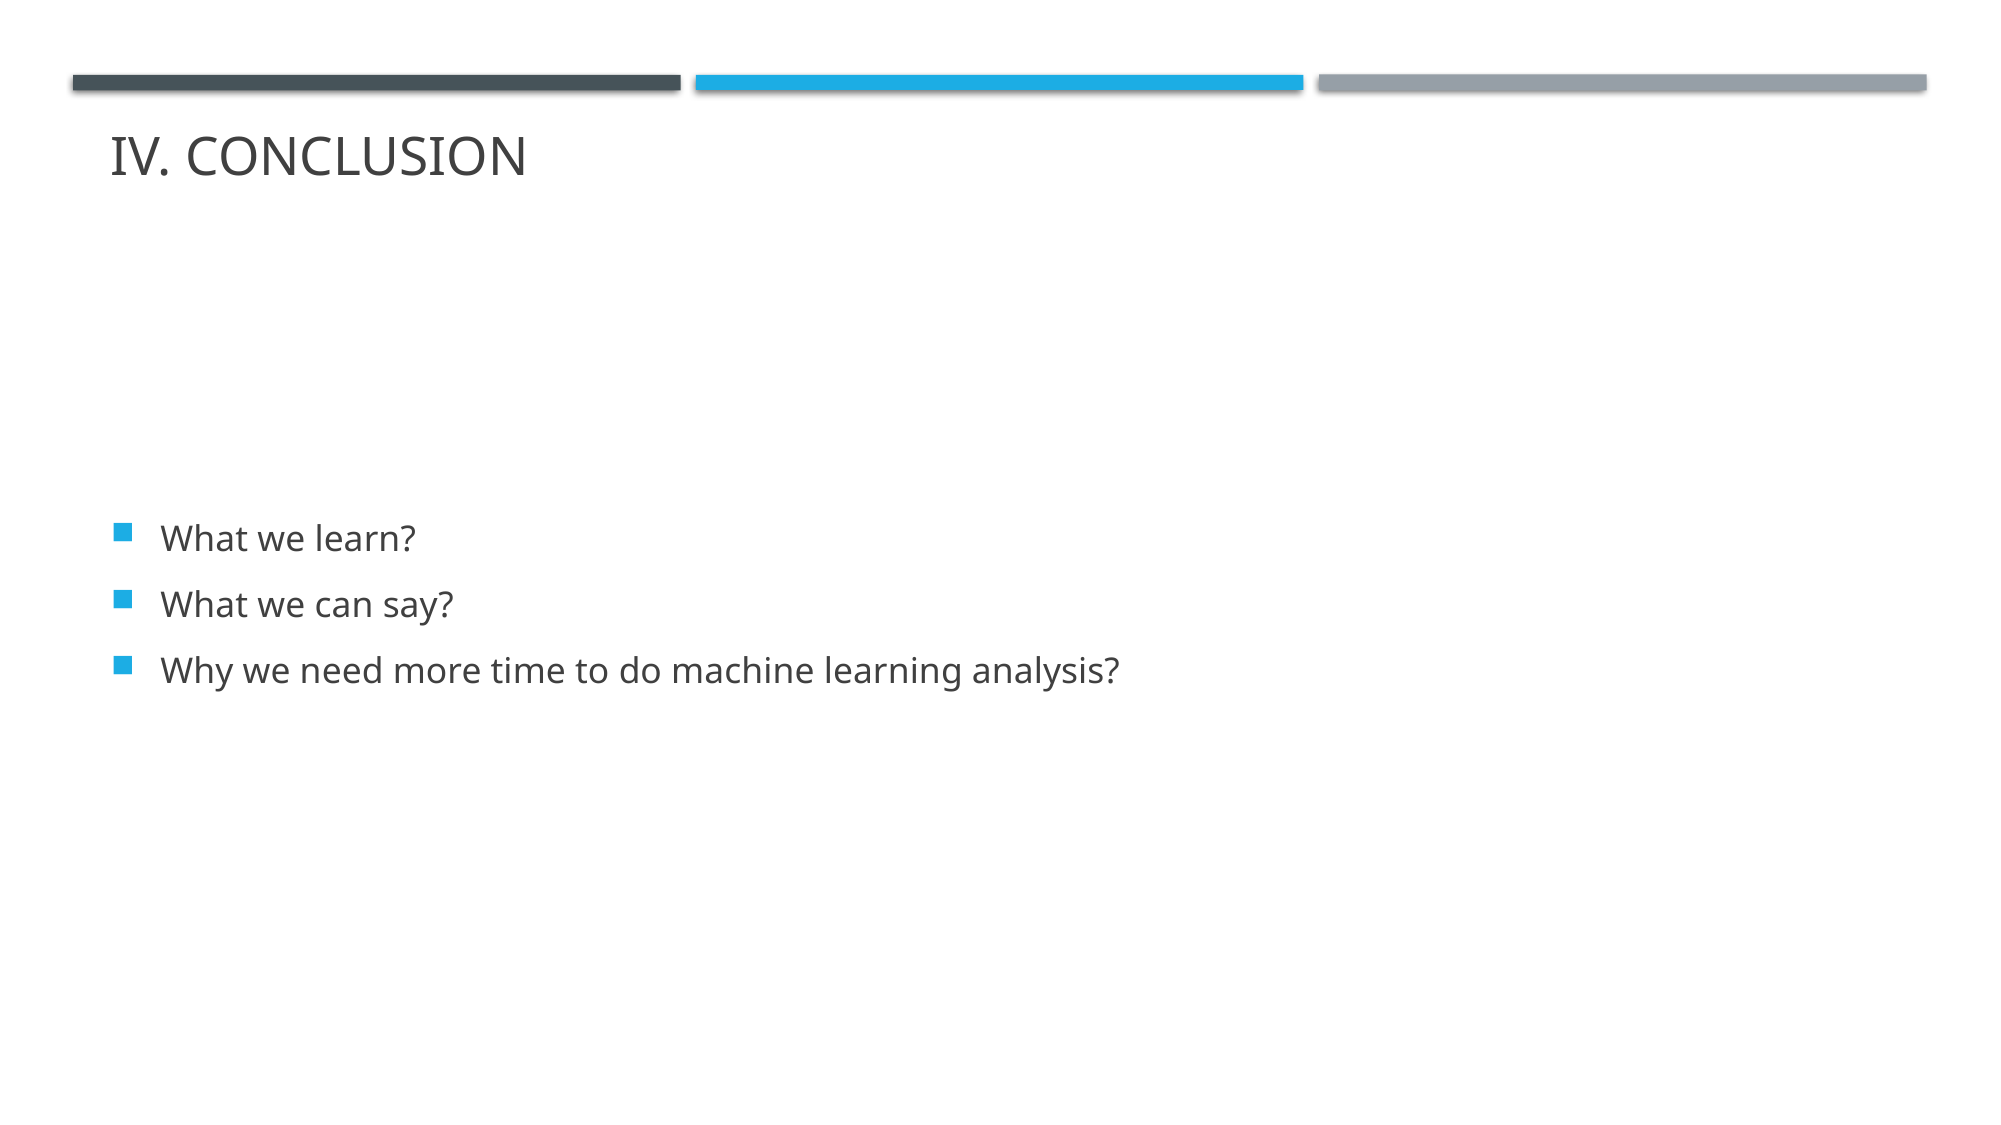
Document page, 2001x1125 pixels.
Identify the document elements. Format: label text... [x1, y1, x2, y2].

title iv. Conclusion [95, 115, 1905, 194]
list What we learn? What we can say? Why we need more time to do machine learning analysis? [95, 383, 1905, 819]
